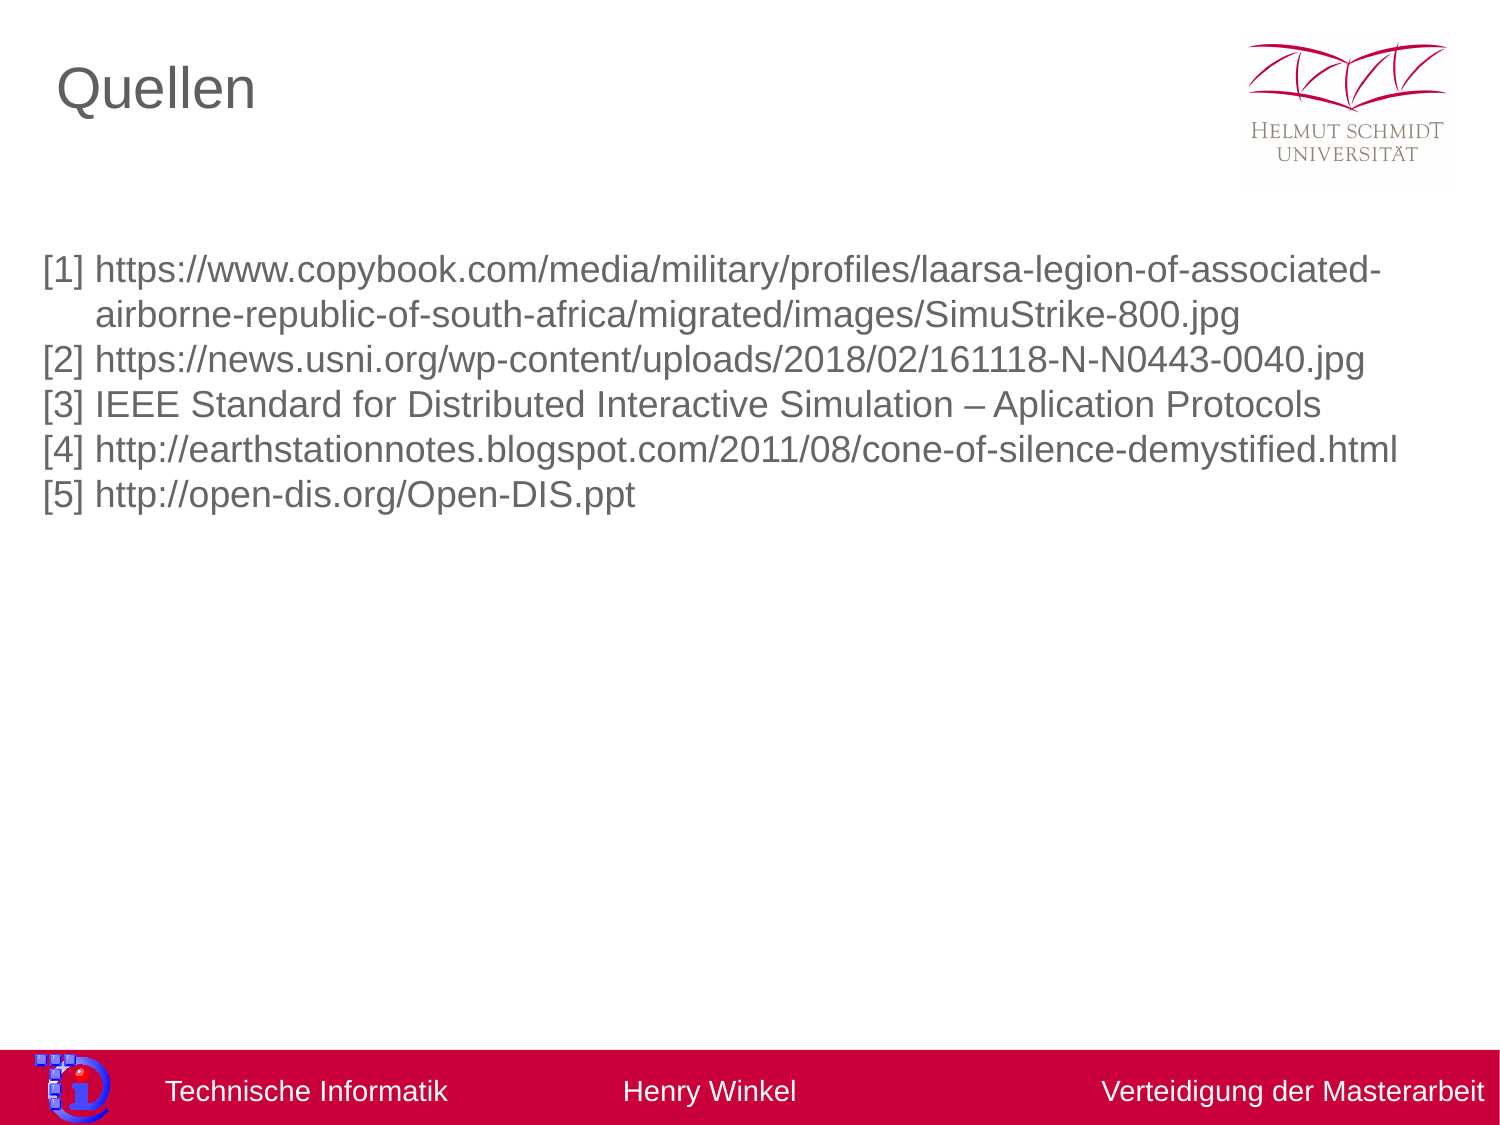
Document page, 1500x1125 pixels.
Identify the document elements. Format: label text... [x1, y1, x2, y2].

picture [1244, 38, 1451, 189]
text_box [1] https://www.copybook.com/media/military/profiles/laarsa-legion-of-associated- airborne-republic-of-south-africa/migrated/images/SimuStrike-800.jpg [2] https://news.usni.org/wp-content/uploads/2018/02/161118-N-N0443-0040.jpg [3] IEEE Standard for Distributed Interactive Simulation – Aplication Protocols [4] http://earthstationnotes.blogspot.com/2011/08/cone-of-silence-demystified.html [5] http://open-dis.org/Open-DIS.ppt [27, 237, 1472, 715]
text_box Quellen [41, 42, 1223, 161]
